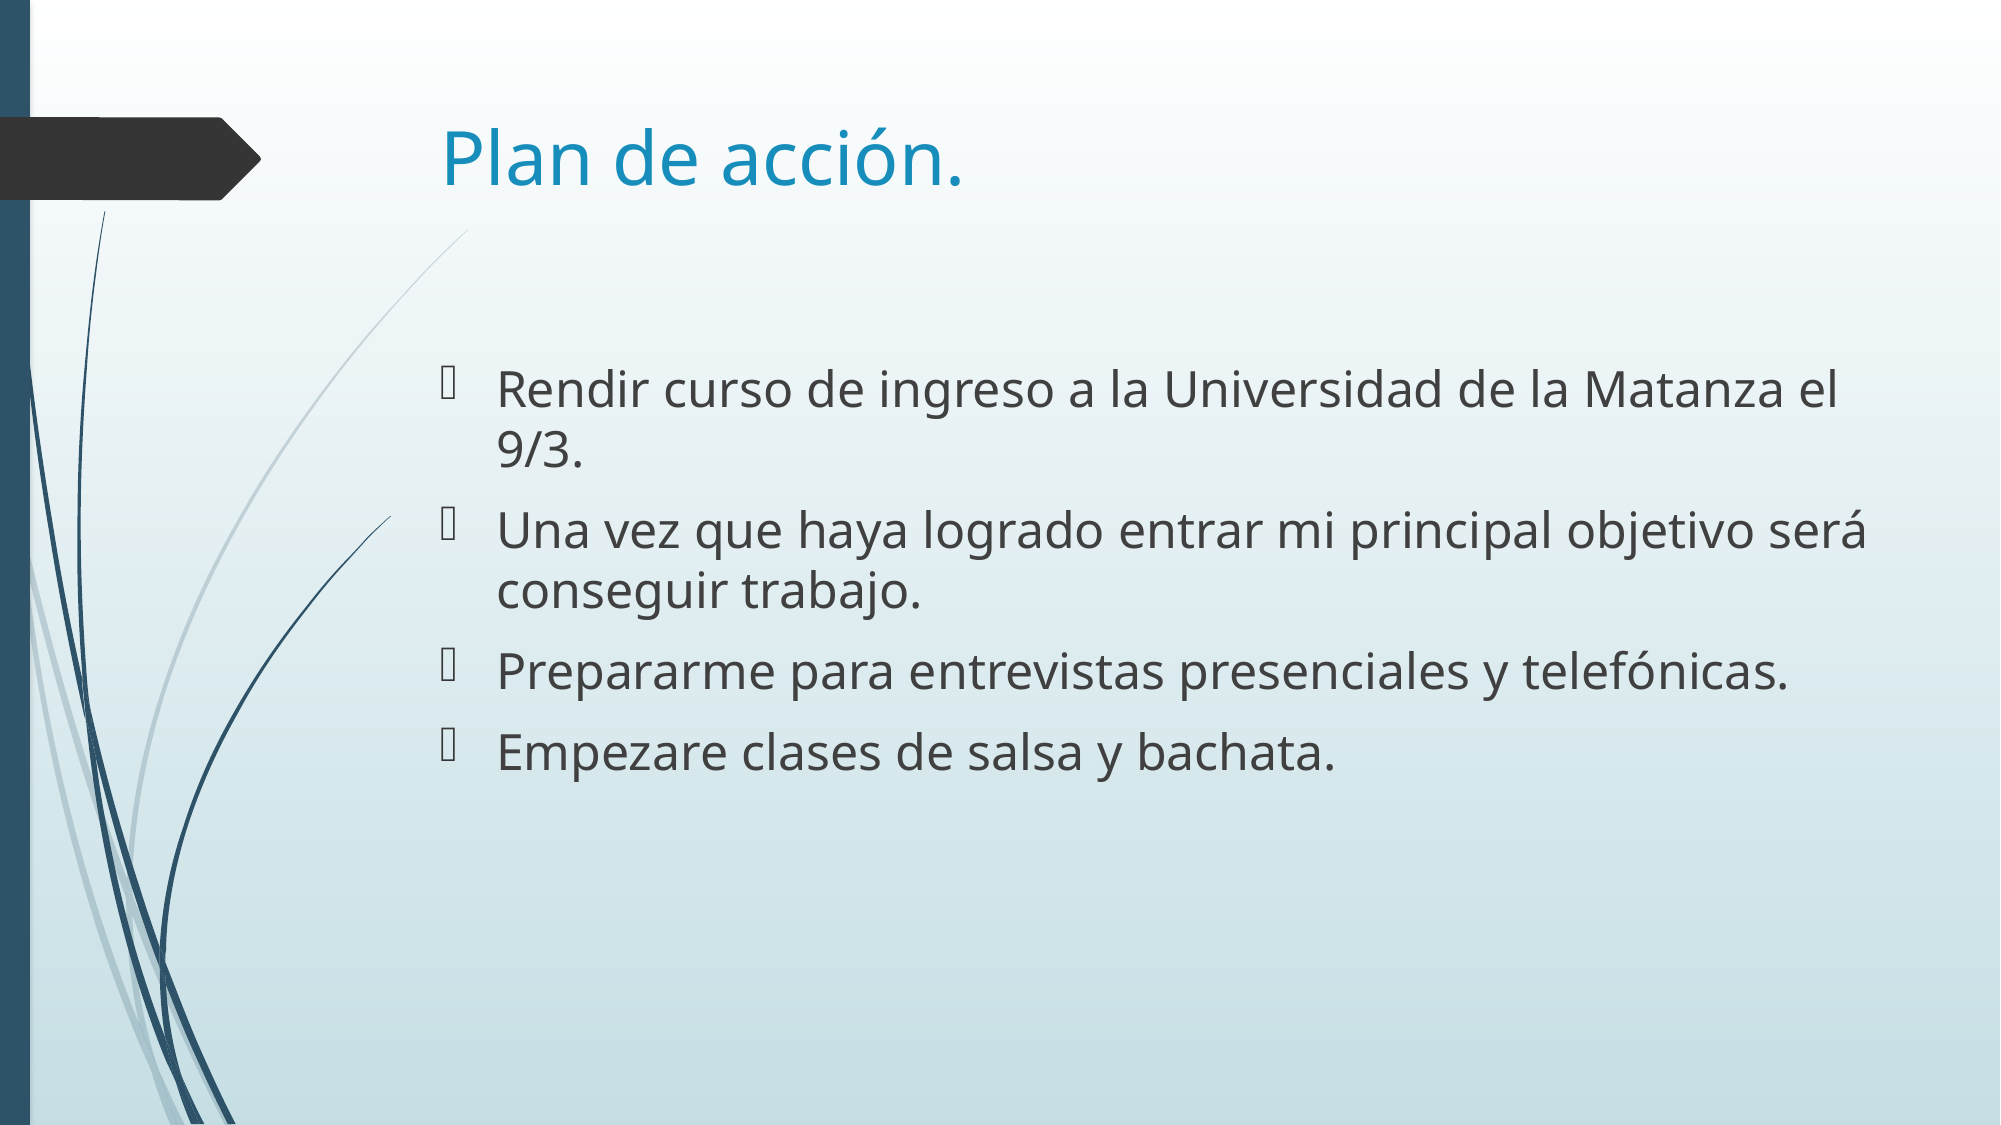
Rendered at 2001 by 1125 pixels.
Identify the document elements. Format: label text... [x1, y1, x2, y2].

list Rendir curso de ingreso a la Universidad de la Matanza el 9/3. Una vez que haya logrado entrar mi principal objetivo será conseguir trabajo. Prepararme para entrevistas presenciales y telefónicas. Empezare clases de salsa y bachata. [424, 350, 1888, 970]
title Plan de acción. [425, 102, 1888, 313]
